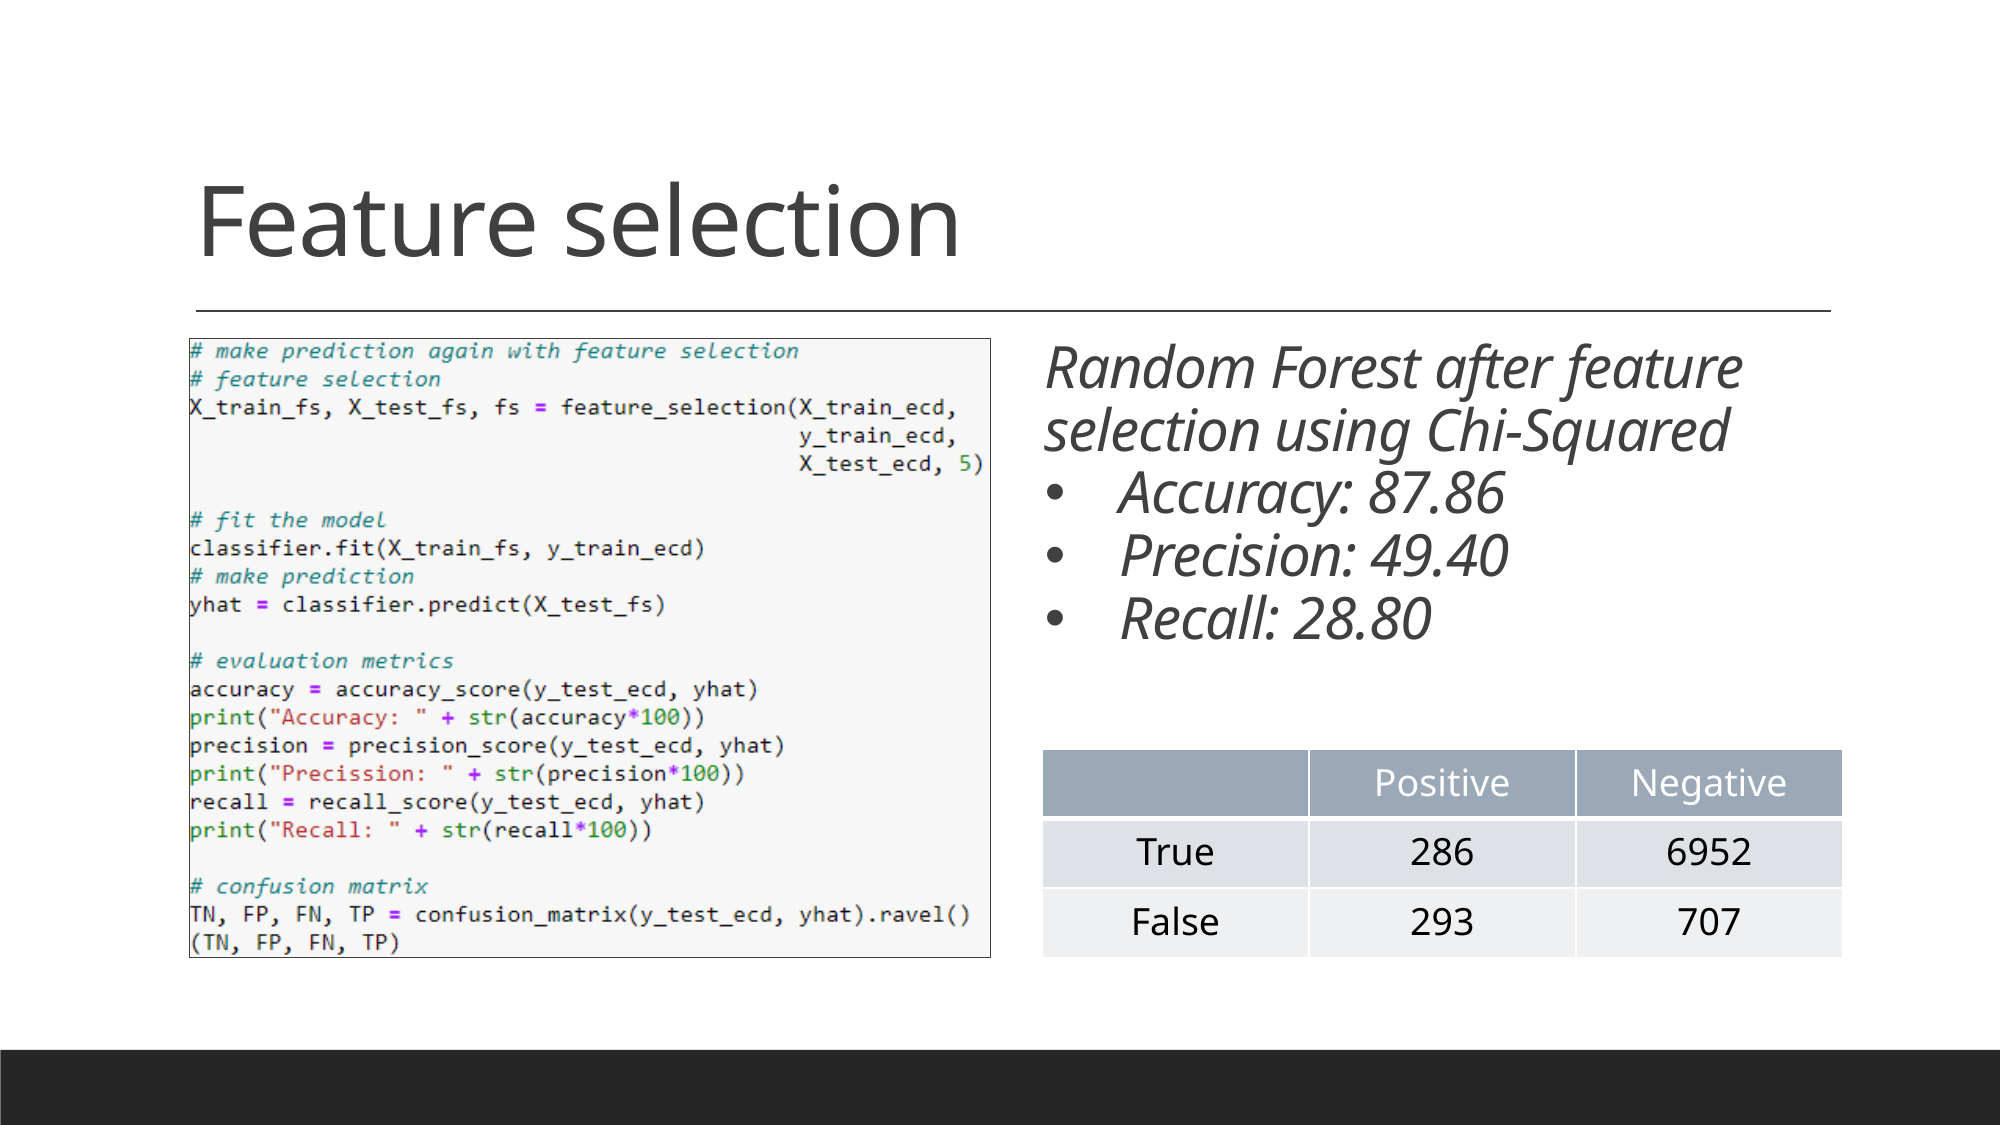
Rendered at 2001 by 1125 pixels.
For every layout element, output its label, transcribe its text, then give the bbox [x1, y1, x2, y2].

picture [189, 338, 991, 959]
table_cell False [1043, 889, 1308, 957]
table_cell 286 [1310, 821, 1575, 887]
text_box Random Forest after feature selection using Chi-Squared Accuracy: 87.86 Precision: 49.40 Recall: 28.80 [1029, 367, 1830, 687]
title Feature selection [180, 47, 1830, 285]
table_cell 6952 [1577, 821, 1842, 887]
table_header Negative [1577, 750, 1842, 816]
table_cell 293 [1310, 889, 1575, 957]
table_header Positive [1310, 750, 1575, 816]
table_header [1043, 750, 1308, 816]
table_cell True [1043, 821, 1308, 887]
table_cell 707 [1577, 889, 1842, 957]
